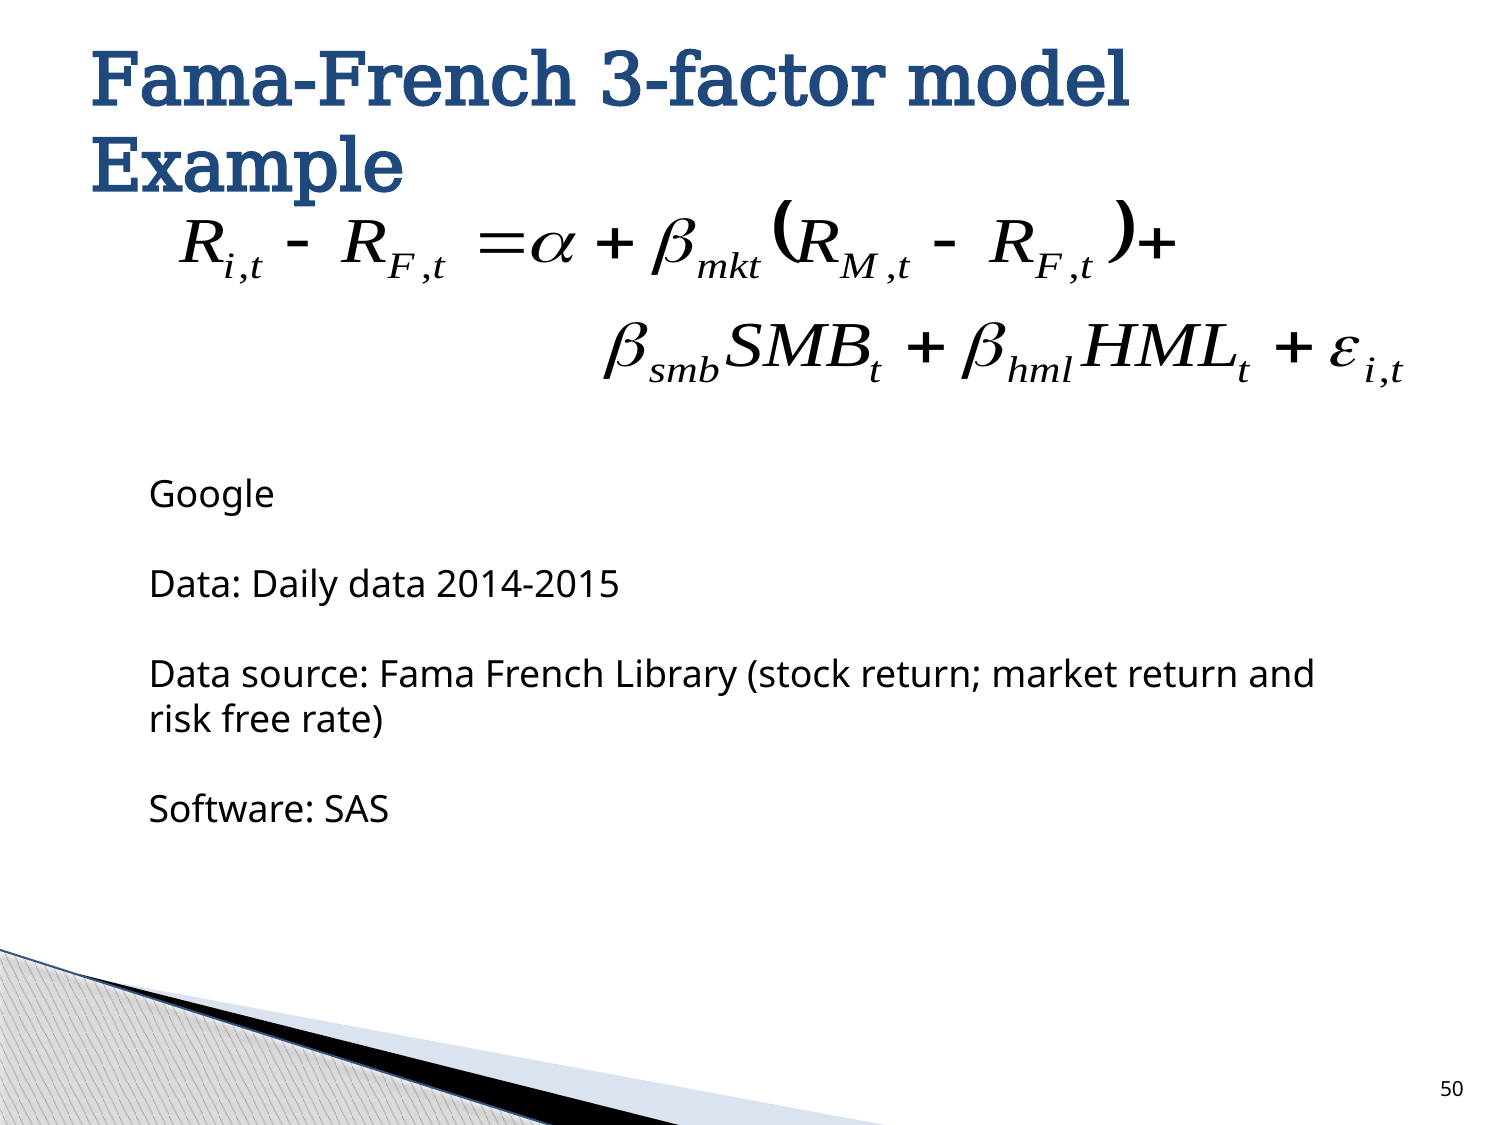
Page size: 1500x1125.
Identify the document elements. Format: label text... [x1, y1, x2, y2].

title Fama-French 3-factor model Example [75, 24, 1425, 213]
text_box Google Data: Daily data 2014-2015 Data source: Fama French Library (stock return; market return and risk free rate) Software: SAS [133, 462, 1359, 838]
slide_number 50 [1418, 1051, 1479, 1112]
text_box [165, 199, 1423, 403]
